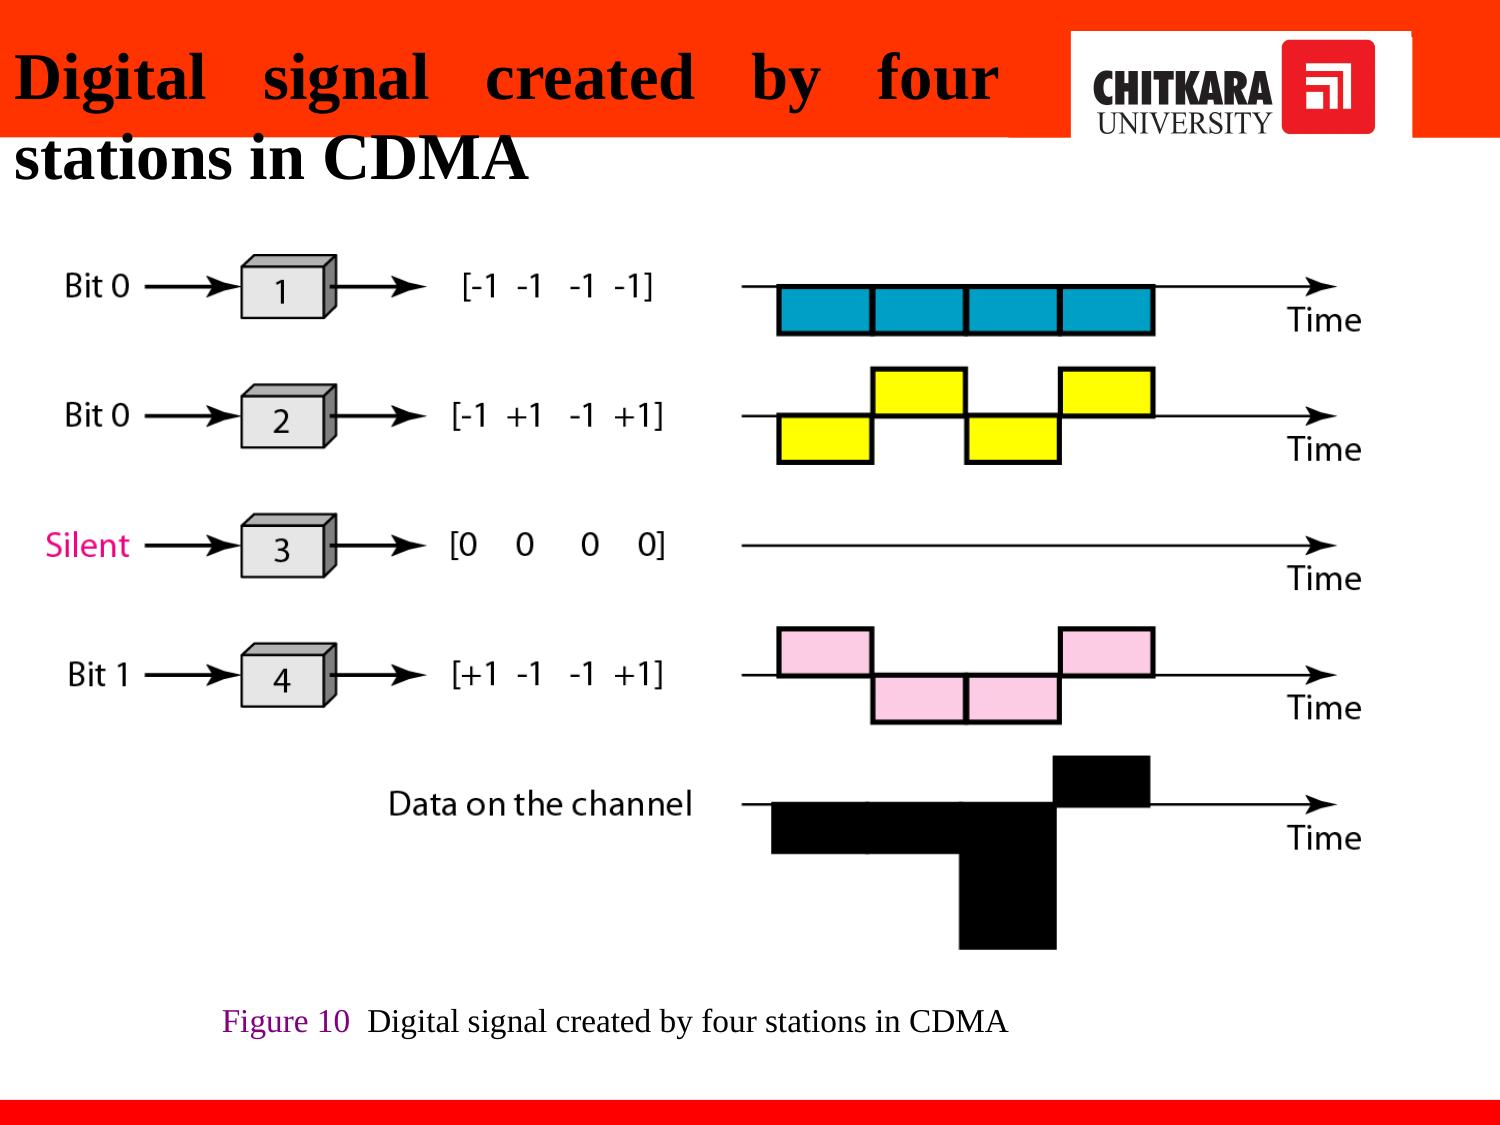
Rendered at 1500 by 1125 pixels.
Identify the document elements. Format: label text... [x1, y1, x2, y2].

picture [45, 254, 1363, 951]
picture [1074, 37, 1390, 138]
text_box Digital signal created by four stations in CDMA [0, 25, 1015, 201]
text_box Figure 10 Digital signal created by four stations in CDMA [207, 992, 1025, 1047]
